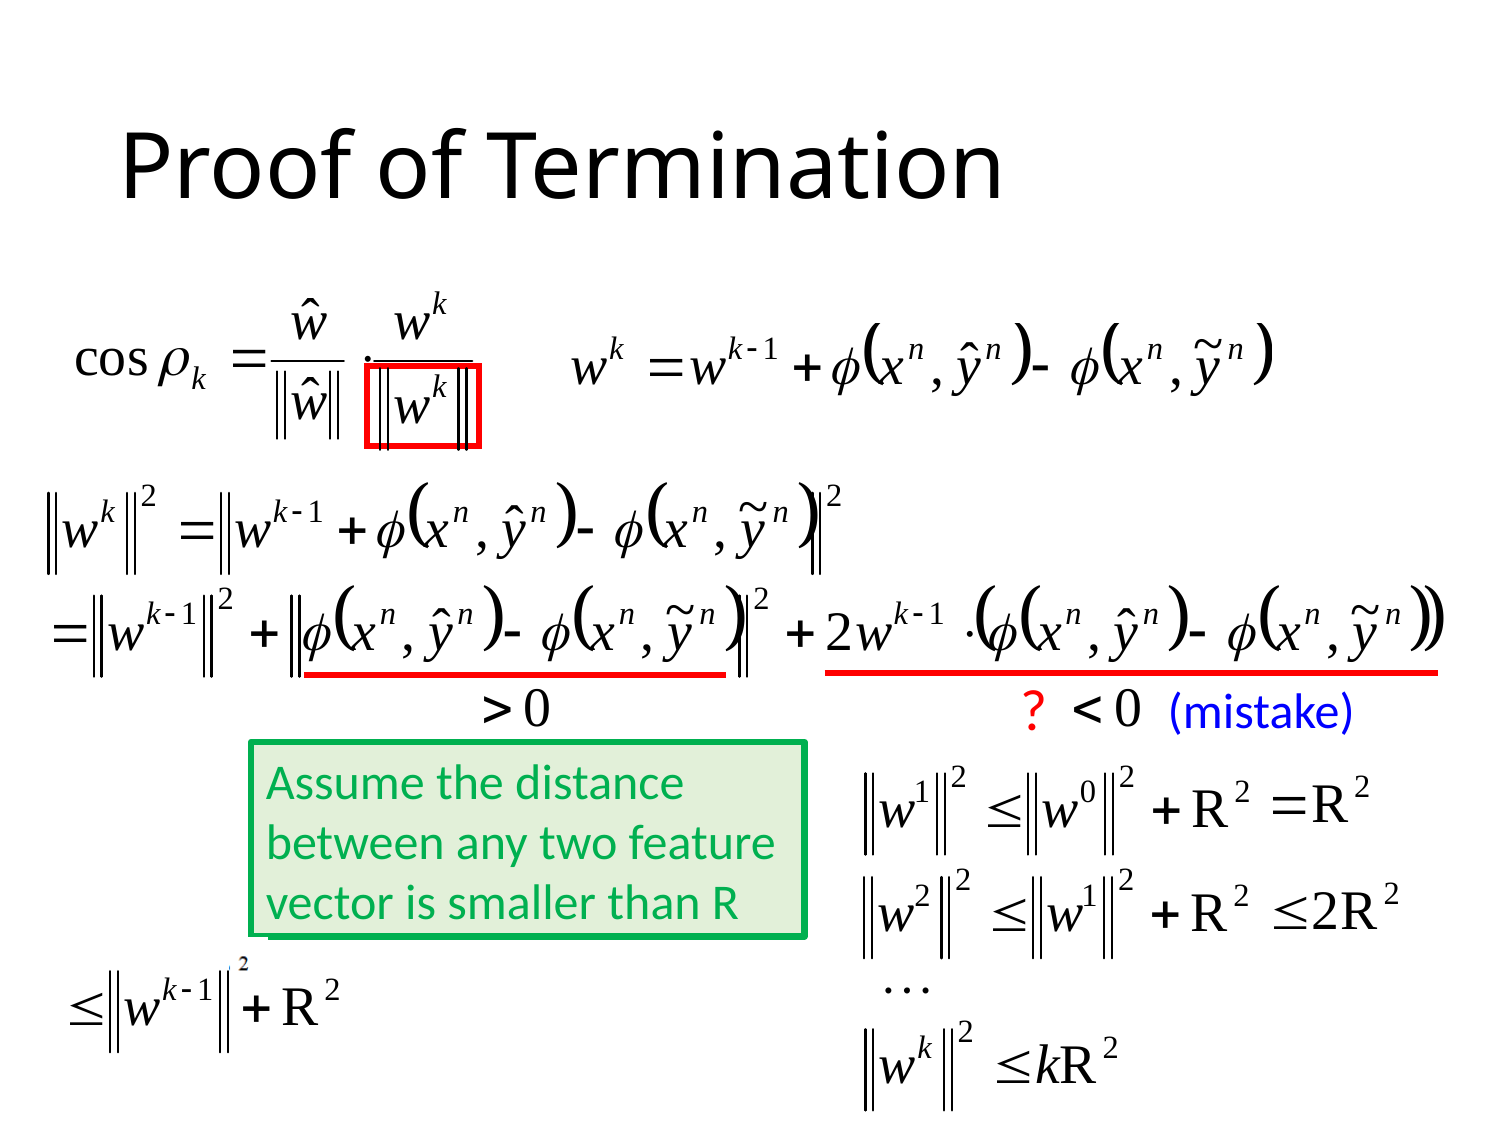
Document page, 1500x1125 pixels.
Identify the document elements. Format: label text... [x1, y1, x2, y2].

text_box ? [1005, 688, 1059, 748]
picture [229, 937, 268, 978]
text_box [878, 974, 944, 1008]
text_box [56, 960, 350, 1063]
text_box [472, 676, 562, 741]
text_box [1259, 761, 1380, 832]
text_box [1260, 868, 1410, 939]
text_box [39, 571, 1447, 688]
text_box (mistake) [1152, 688, 1370, 747]
text_box Assume the distance between any two feature vector is smaller than R [251, 741, 805, 937]
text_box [853, 852, 1258, 969]
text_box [37, 468, 851, 585]
title Proof of Termination [103, 59, 1397, 278]
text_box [854, 748, 1260, 866]
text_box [854, 1004, 1129, 1122]
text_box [66, 277, 485, 460]
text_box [560, 323, 1272, 408]
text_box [1063, 674, 1153, 740]
